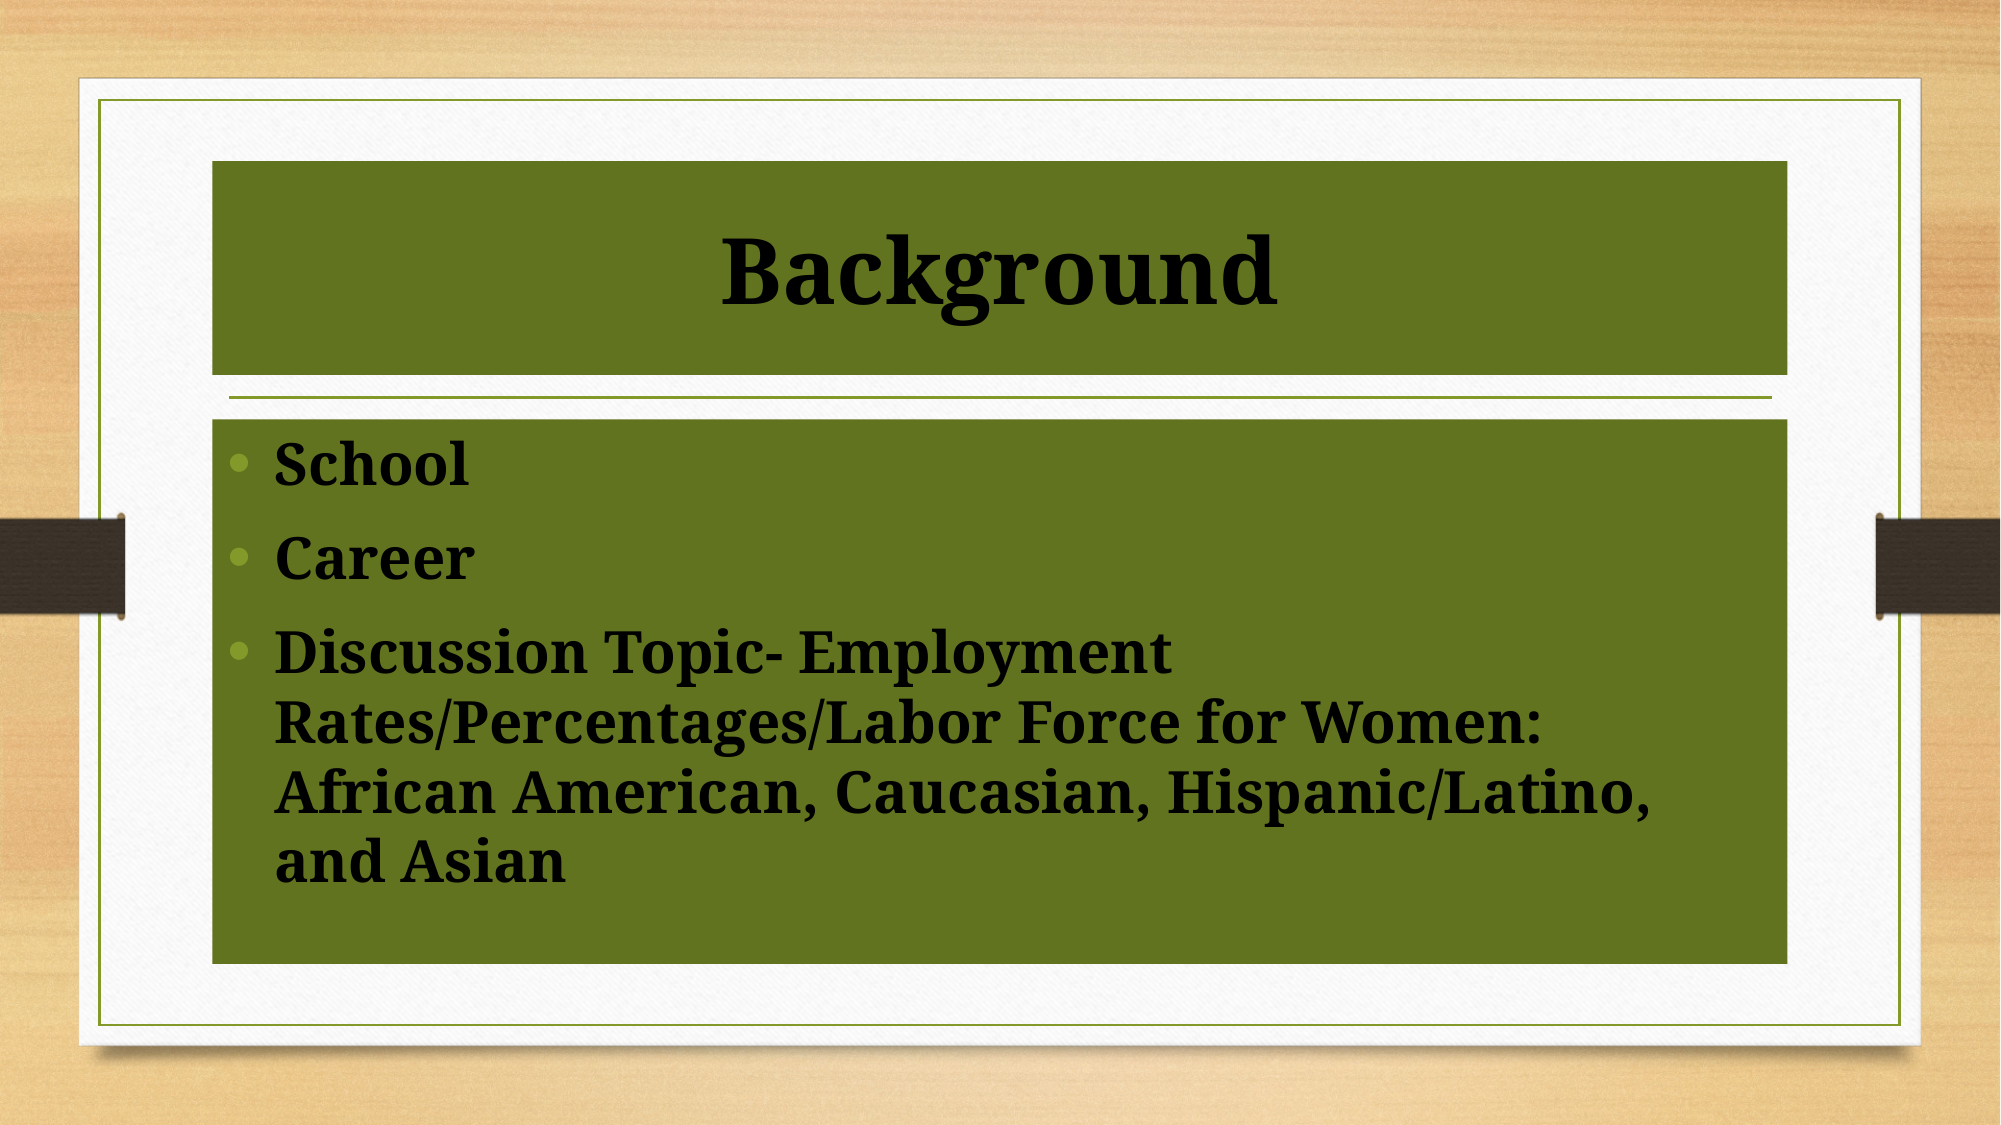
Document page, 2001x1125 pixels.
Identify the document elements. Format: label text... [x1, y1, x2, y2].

picture [0, 0, 2001, 1125]
title Background [212, 161, 1788, 375]
list School Career Discussion Topic- Employment Rates/Percentages/Labor Force for Women: African American, Caucasian, Hispanic/Latino, and Asian [212, 419, 1788, 964]
